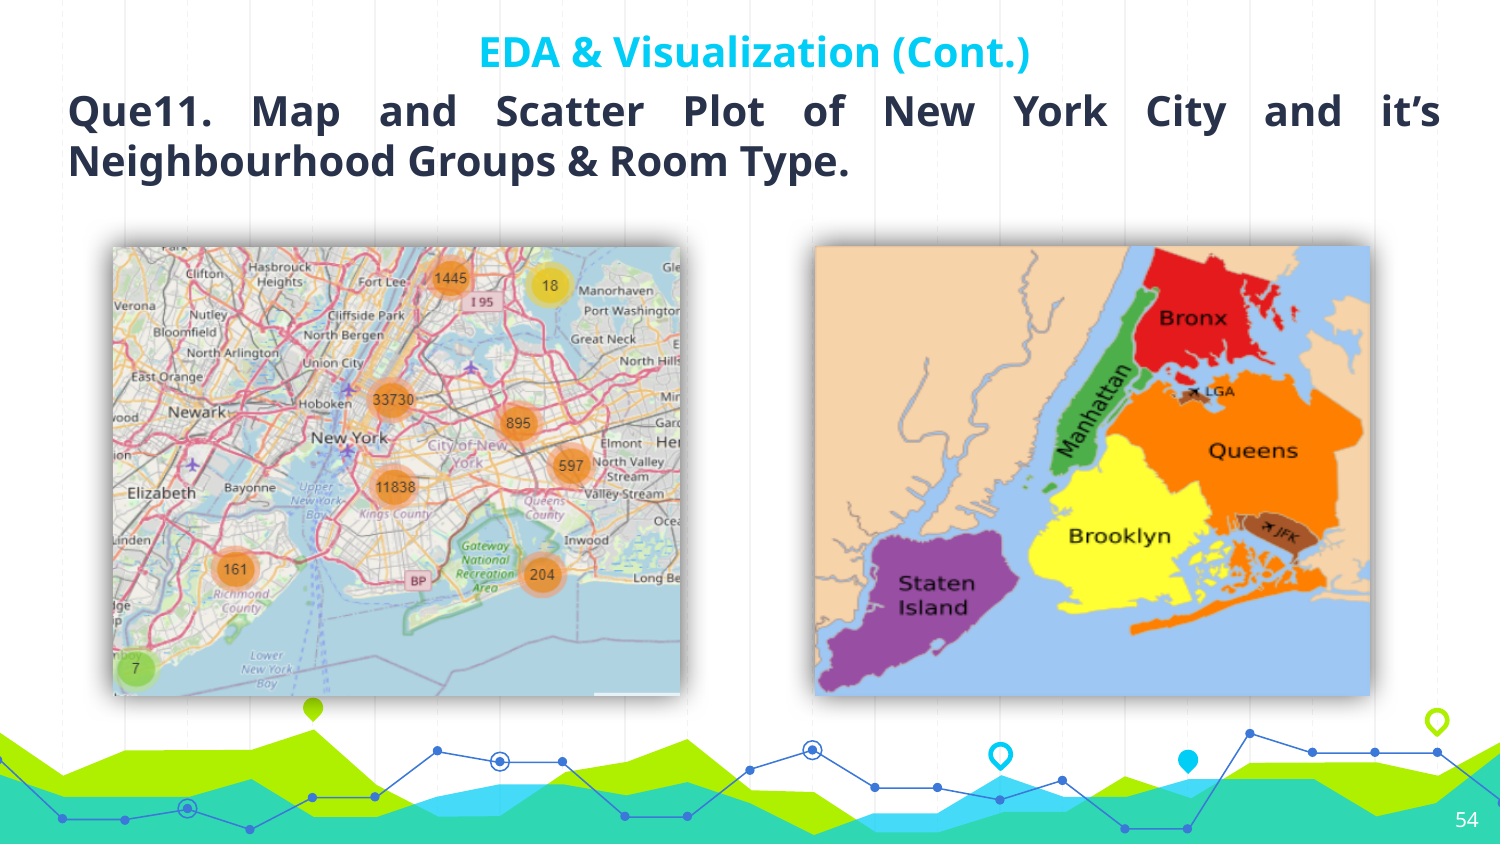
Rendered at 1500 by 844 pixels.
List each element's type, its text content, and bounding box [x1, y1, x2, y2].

picture [815, 246, 1370, 696]
slide_number 54 [1403, 791, 1494, 844]
picture [112, 246, 681, 696]
text_box EDA & Visualization (Cont.) [463, 18, 1046, 84]
title Que11. Map and Scatter Plot of New York City and it’s Neighbourhood Groups & Room Type. [52, 122, 1457, 200]
